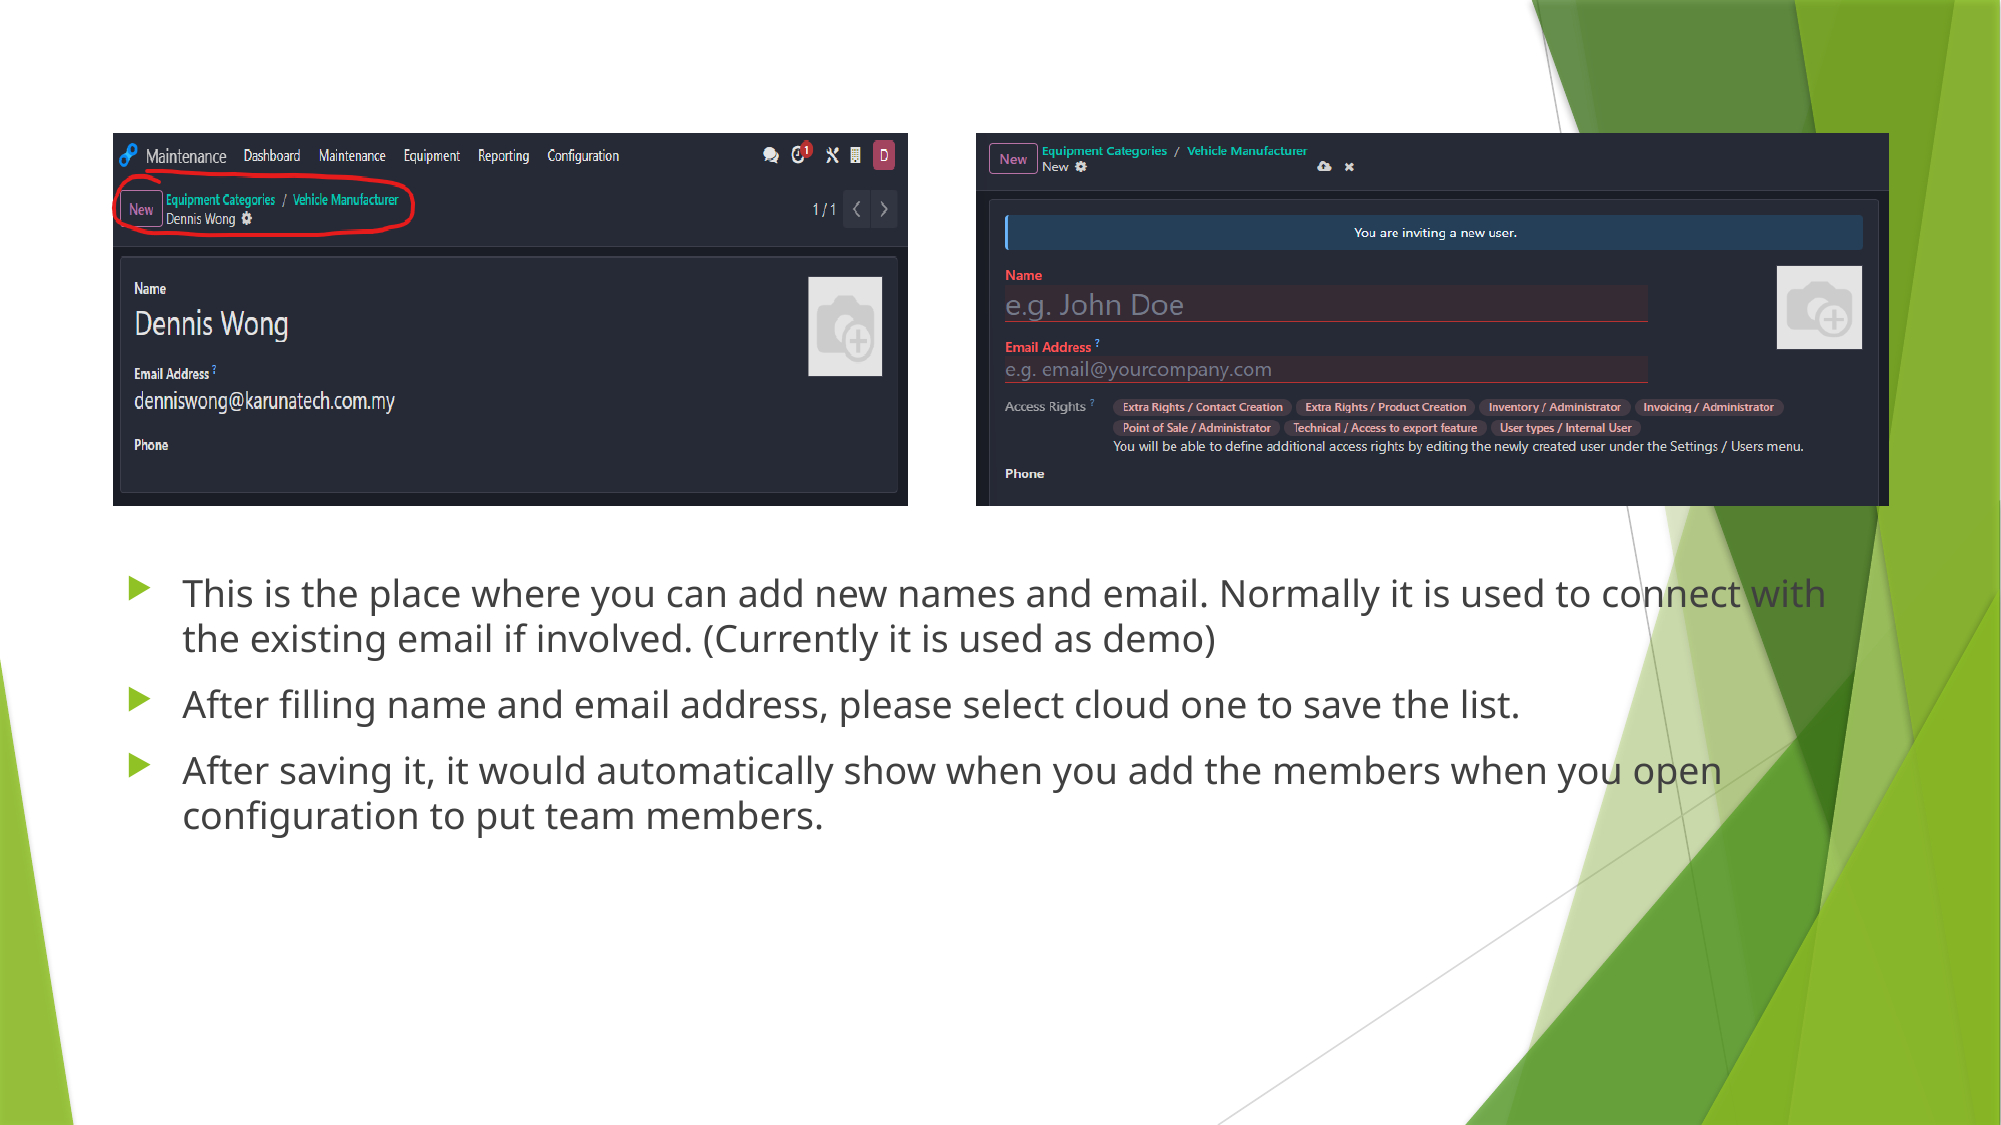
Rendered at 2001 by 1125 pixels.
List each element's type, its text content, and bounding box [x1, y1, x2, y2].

picture [975, 133, 1890, 506]
picture [110, 133, 909, 506]
list This is the place where you can add new names and email. Normally it is used to connect with the existing email if involved. (Currently it is used as demo) After filling name and email address, please select cloud one to save the list. After saving it, it would automatically show when you add the members when you open configuration to put team members. [111, 562, 1889, 1056]
